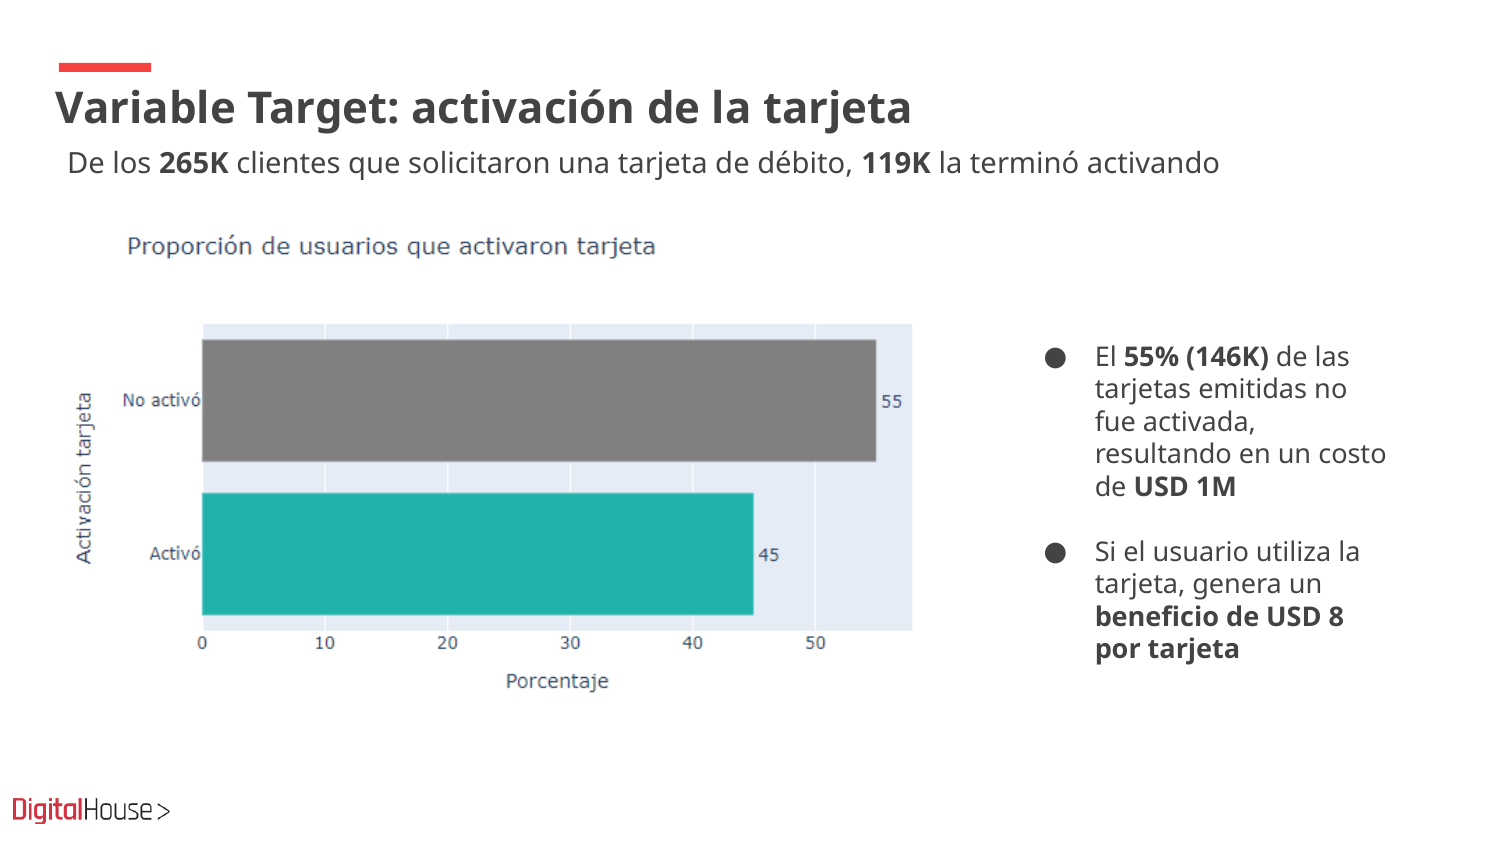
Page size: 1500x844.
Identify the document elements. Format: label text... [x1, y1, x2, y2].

picture [35, 221, 936, 730]
picture [7, 784, 175, 832]
text_box El 55% (146K) de las tarjetas emitidas no fue activada, resultando en un costo de USD 1M Si el usuario utiliza la tarjeta, genera un beneficio de USD 8 por tarjeta [1004, 324, 1408, 679]
text_box Variable Target: activación de la tarjeta [53, 78, 1418, 129]
text_box De los 265K clientes que solicitaron una tarjeta de débito, 119K la terminó activando [52, 129, 1480, 194]
text_box [58, 62, 152, 72]
